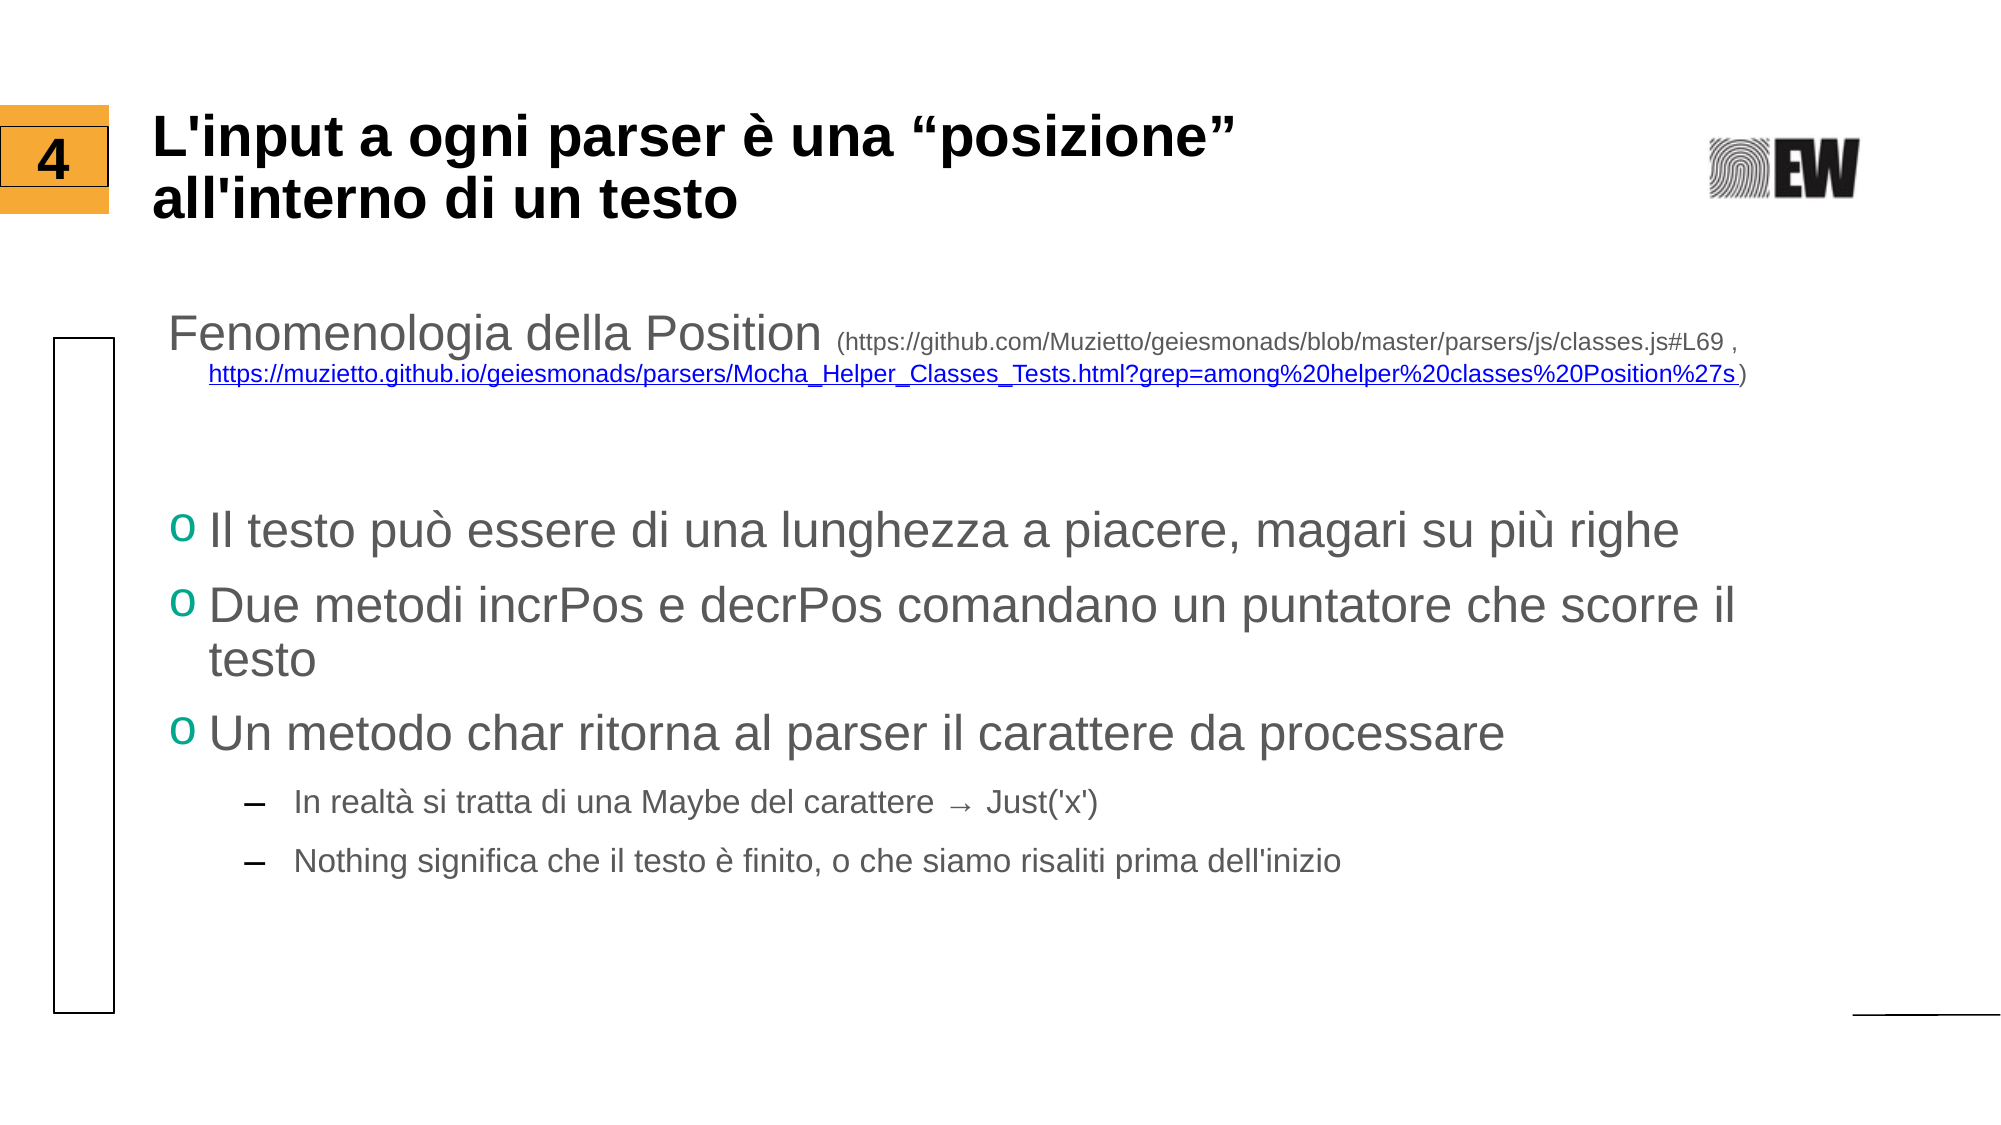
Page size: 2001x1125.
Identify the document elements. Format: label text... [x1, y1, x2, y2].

text_box <number> [0, 126, 109, 187]
picture [0, 187, 109, 214]
text_box L'input a ogni parser è una “posizione” all'interno di un testo [137, 59, 1863, 278]
picture [0, 105, 109, 126]
text_box [54, 338, 114, 1014]
text_box Fenomenologia della Position (https://github.com/Muzietto/geiesmonads/blob/master/parsers/js/classes.js#L69 , https://muzietto.github.io/geiesmonads/parsers/Mocha_Helper_Classes_Tests.html?grep=among%20helper%20classes%20Position%27s) Il testo può essere di una lunghezza a piacere, magari su più righe Due metodi incrPos e decrPos comandano un puntatore che scorre il testo Un metodo char ritorna al parser il carattere da processare In realtà si tratta di una Maybe del carattere → Just('x') Nothing significa che il testo è finito, o che siamo risaliti prima dell'inizio [137, 299, 1863, 1014]
